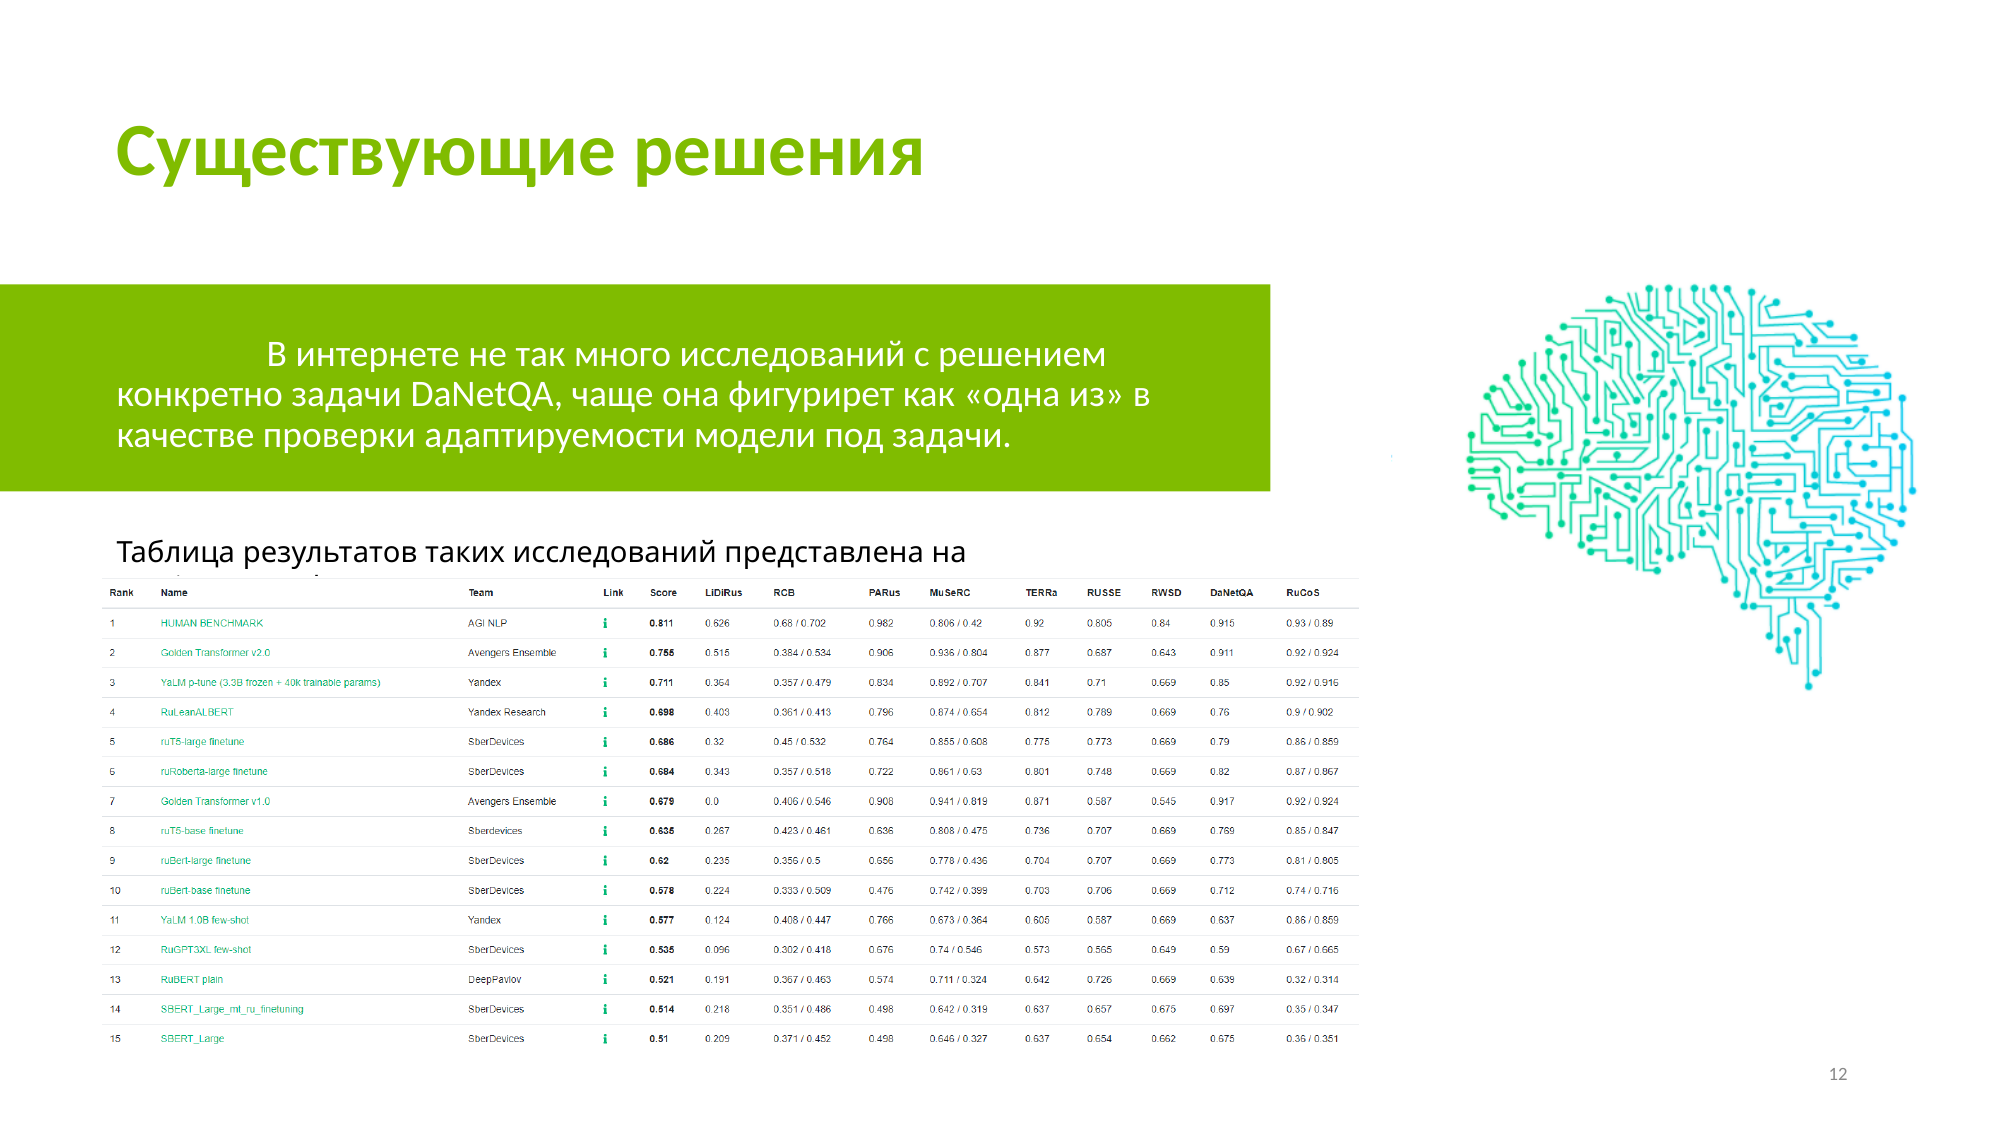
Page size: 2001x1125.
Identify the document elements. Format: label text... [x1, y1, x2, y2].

picture [1390, 225, 1966, 748]
text_box В интернете не так много исследований с решением конкретно задачи DaNetQA, чаще она фигурирет как «одна из» в качестве проверки адаптируемости модели под задачи. [101, 326, 1245, 470]
picture [101, 575, 1359, 1051]
text_box Таблица результатов таких исследований представлена на russiansuperglue.com: [101, 525, 1186, 575]
slide_number 12 [1749, 1042, 1863, 1103]
title Существующие решения [101, 103, 1045, 200]
